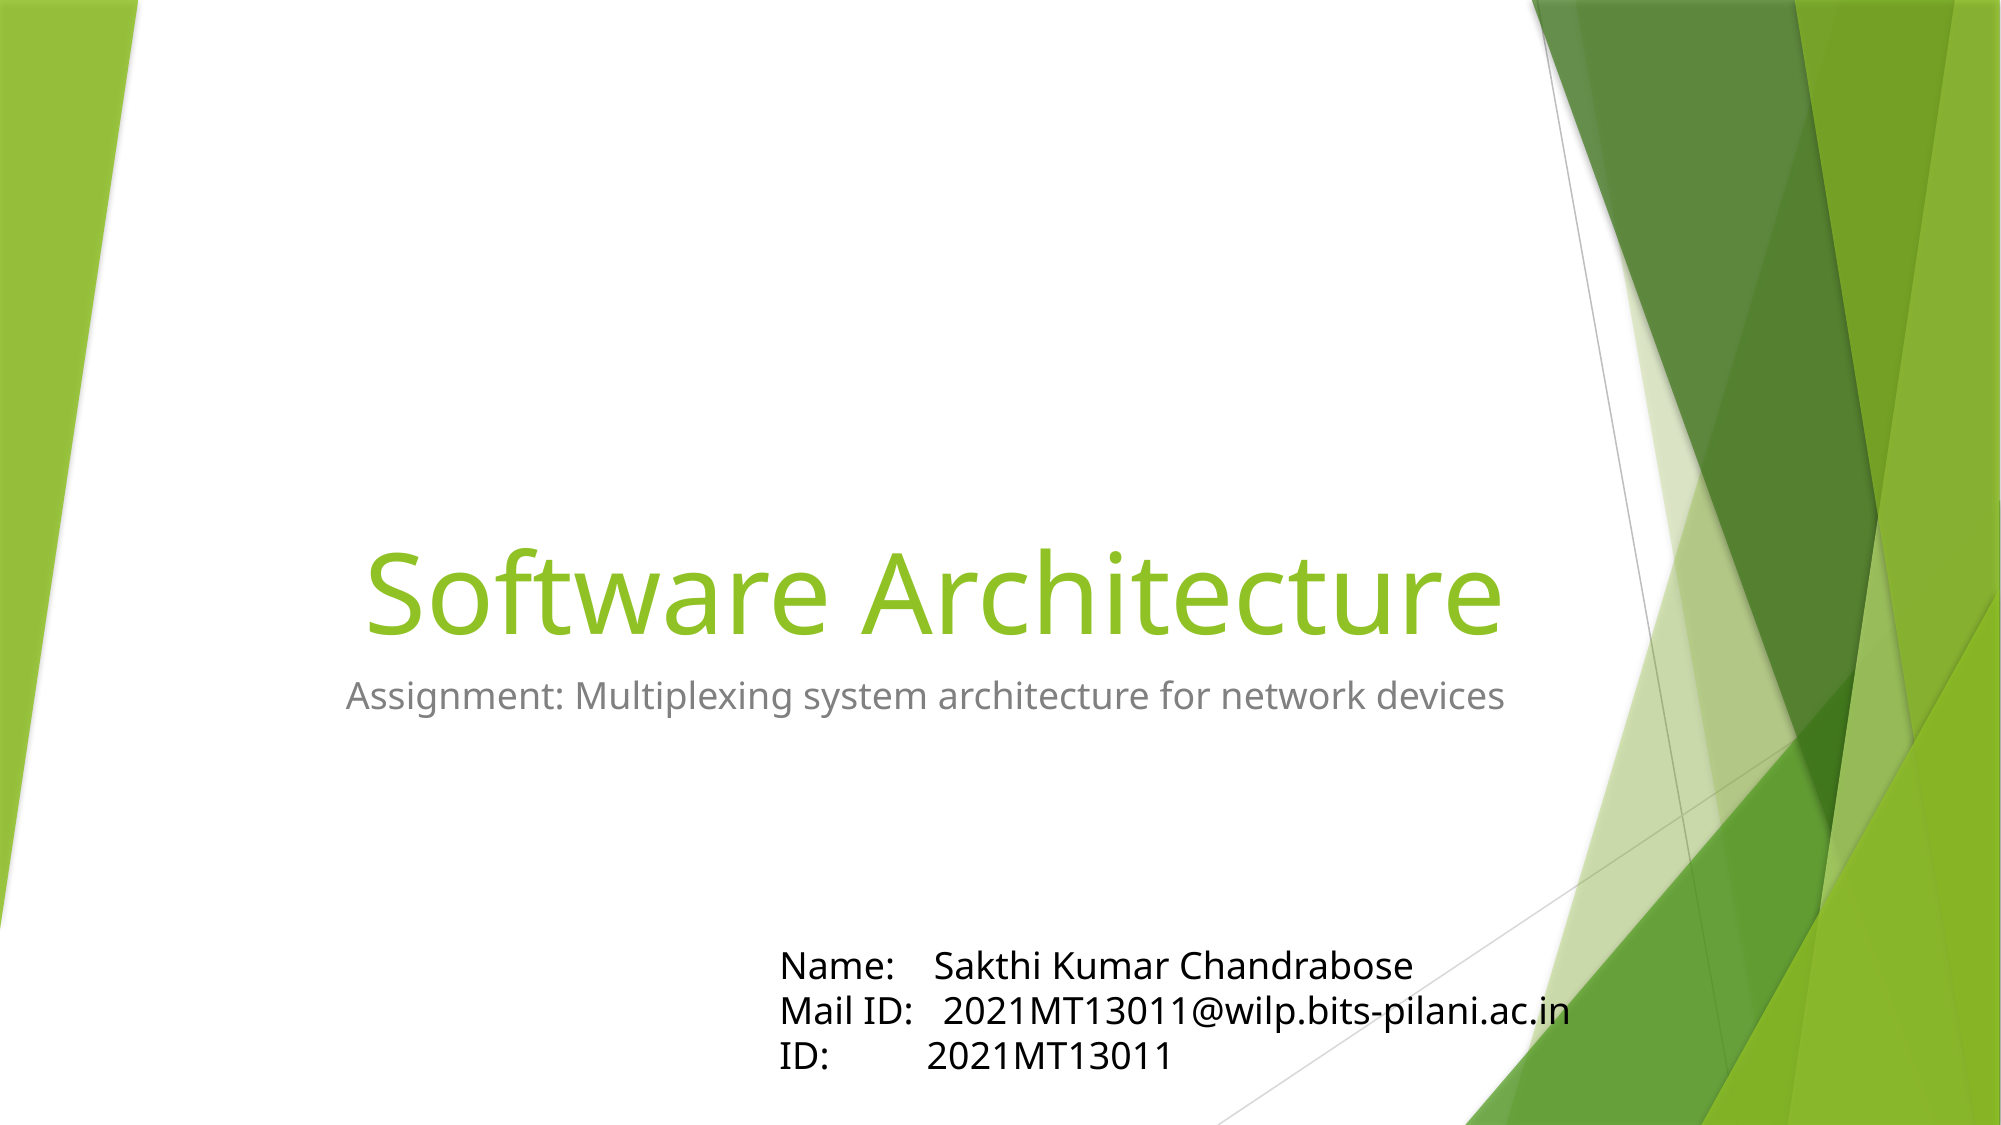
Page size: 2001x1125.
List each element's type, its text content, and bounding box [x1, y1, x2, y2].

subtitle Assignment: Multiplexing system architecture for network devices [247, 664, 1522, 845]
text_box Name: Sakthi Kumar Chandrabose Mail ID: 2021MT13011@wilp.bits-pilani.ac.in ID: 2021MT13011 [764, 934, 1636, 1085]
title Software Architecture [247, 394, 1522, 664]
